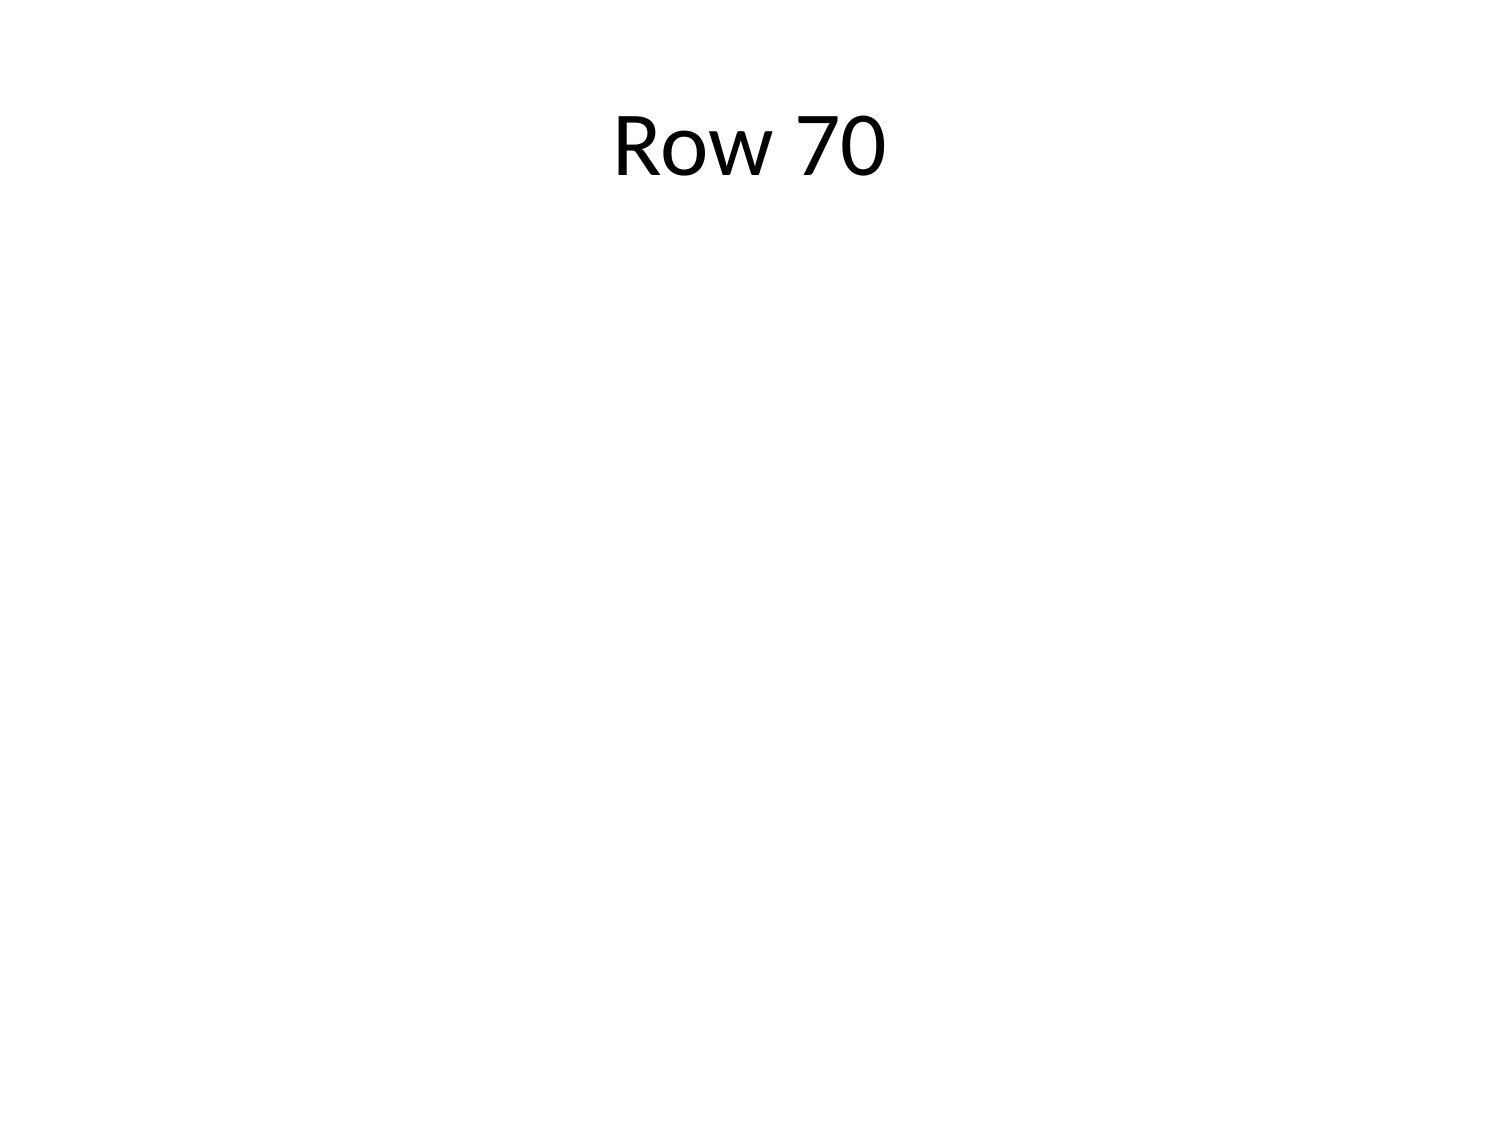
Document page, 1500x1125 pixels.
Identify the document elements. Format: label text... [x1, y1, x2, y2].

title Row 70 [75, 45, 1425, 233]
